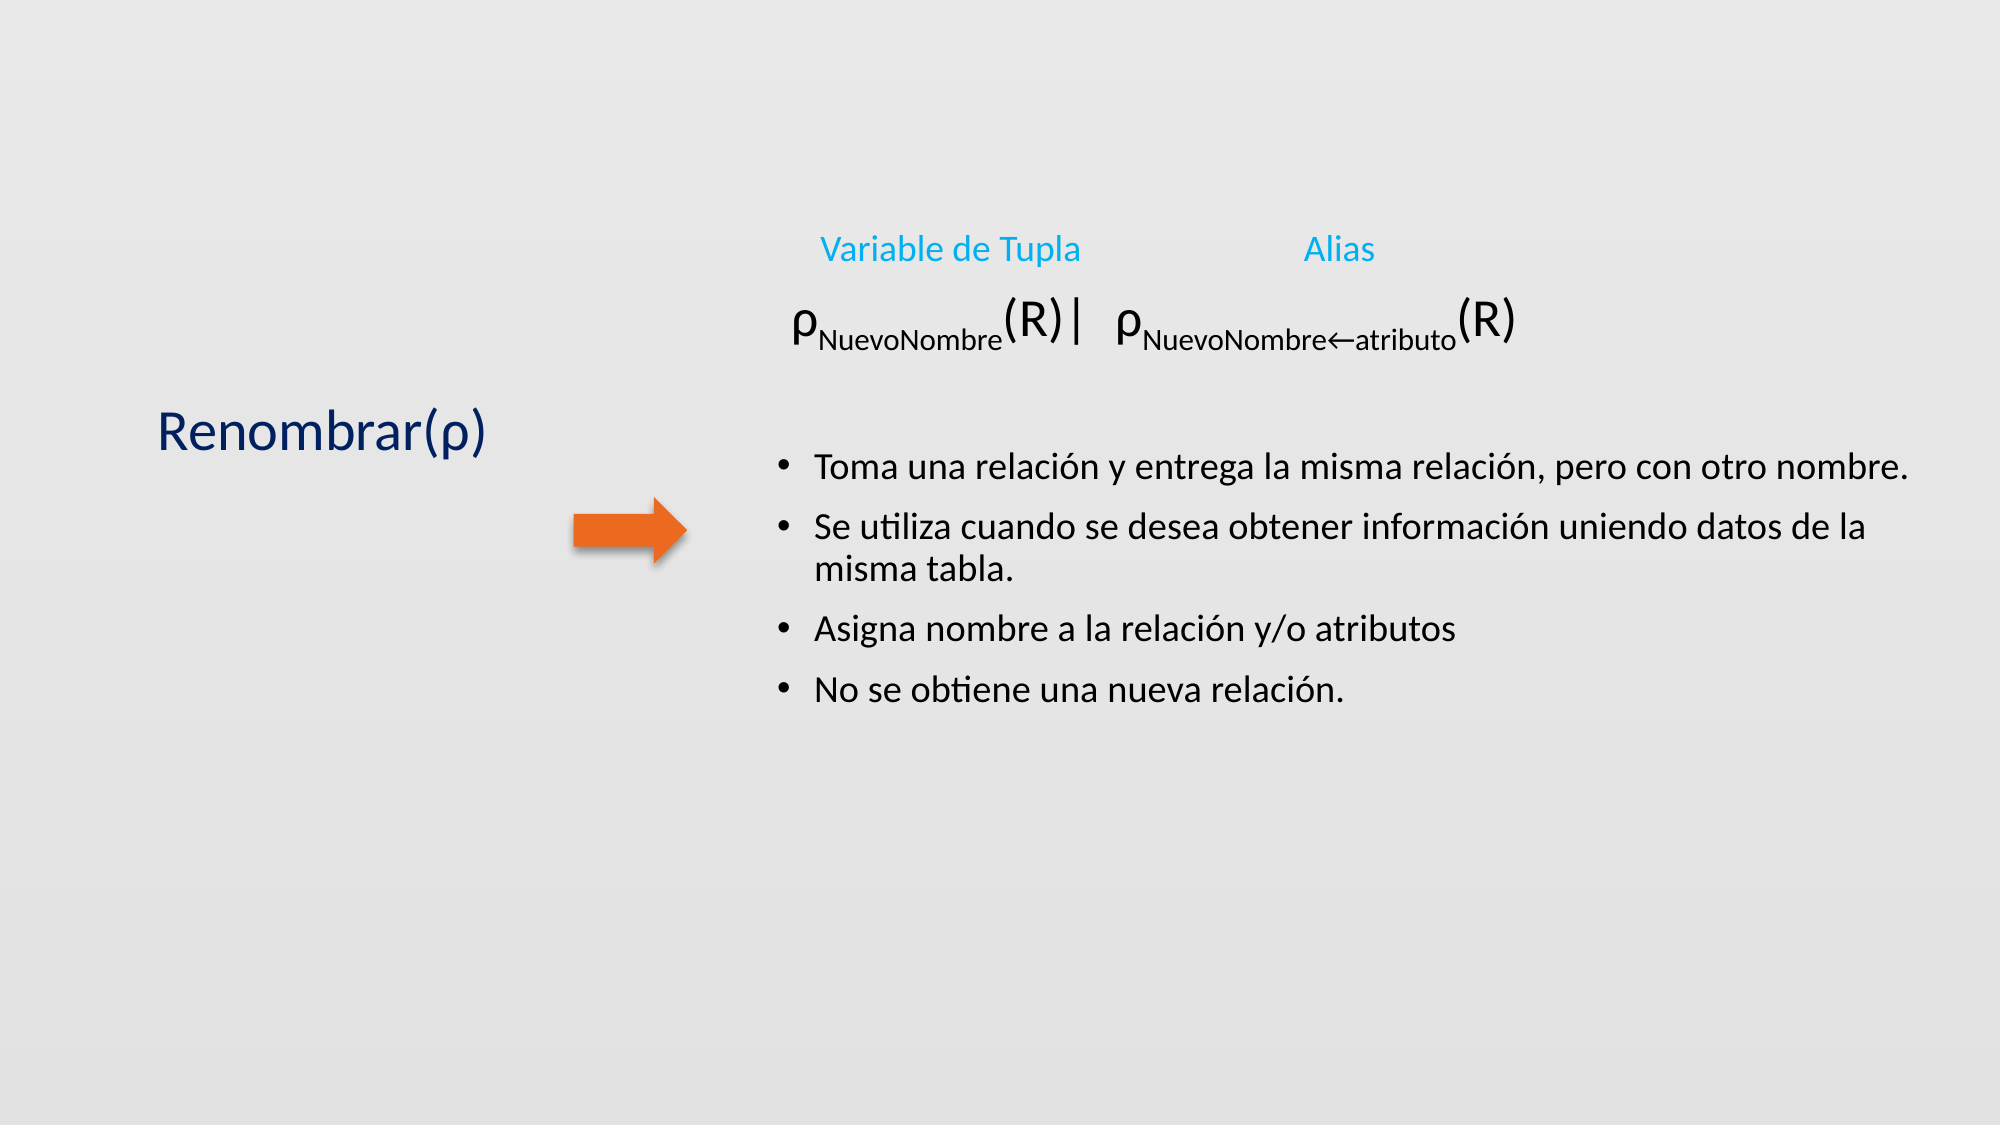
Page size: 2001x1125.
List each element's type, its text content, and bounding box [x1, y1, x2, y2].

text_box ρNuevoNombre(R)| ρNuevoNombre←atributo(R) Toma una relación y entrega la misma relación, pero con otro nombre. Se utiliza cuando se desea obtener información uniendo datos de la misma tabla. Asigna nombre a la relación y/o atributos No se obtiene una nueva relación. [761, 276, 1927, 753]
text_box [573, 496, 688, 564]
text_box Alias [1289, 216, 1400, 276]
text_box Renombrar(ρ) [143, 384, 504, 470]
text_box Variable de Tupla [805, 216, 1097, 276]
